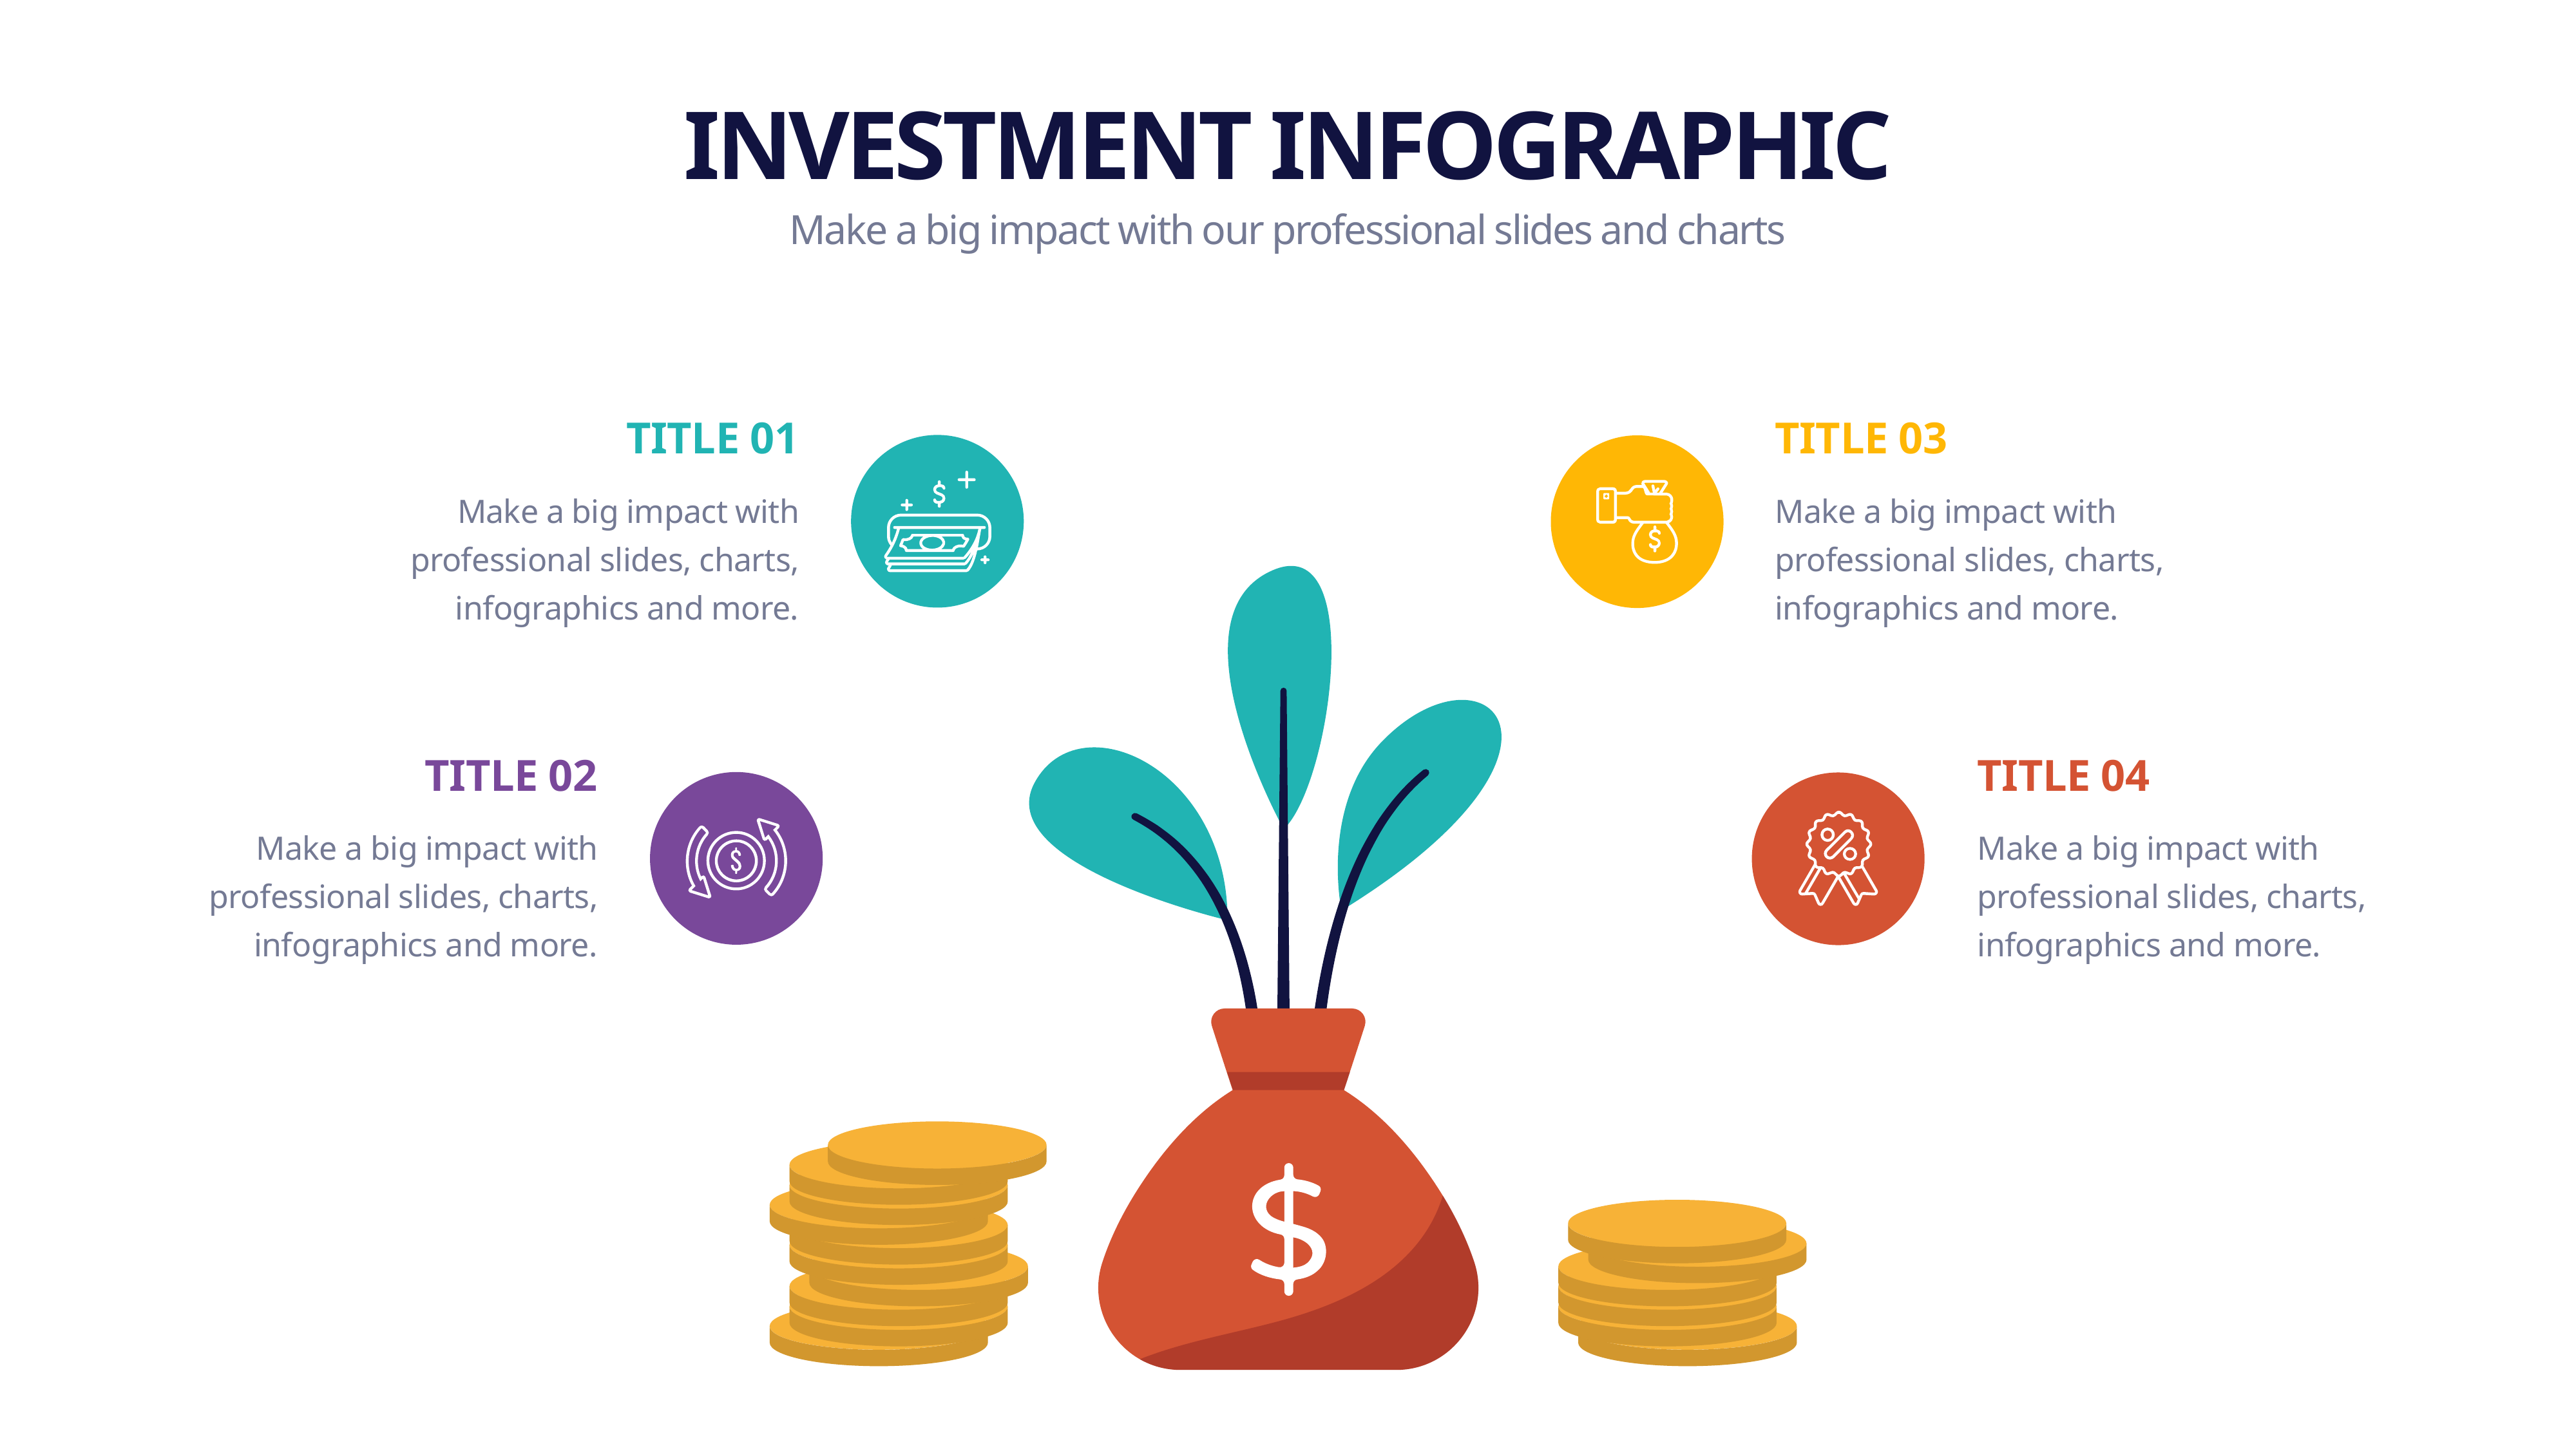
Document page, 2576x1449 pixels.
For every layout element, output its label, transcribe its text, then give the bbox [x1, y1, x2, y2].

text_box Make a big impact with professional slides, charts, infographics and more. [1765, 476, 2227, 631]
text_box [706, 831, 766, 891]
text_box [1550, 435, 1724, 530]
text_box TITLE 03 [1765, 406, 2227, 468]
text_box [756, 818, 769, 841]
text_box [1596, 480, 1674, 530]
text_box [957, 470, 976, 489]
text_box TITLE 02 [146, 743, 607, 804]
text_box [1807, 772, 1925, 945]
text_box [769, 530, 1807, 1370]
text_box [685, 825, 712, 898]
text_box [764, 881, 769, 896]
text_box [933, 480, 946, 508]
text_box TITLE 04 [1968, 743, 2429, 804]
text_box [901, 498, 913, 511]
text_box Make a big impact with professional slides, charts, infographics and more. [146, 813, 607, 968]
text_box [1807, 810, 1878, 906]
text_box Make a big impact with professional slides, charts, infographics and more. [347, 476, 808, 631]
text_box INVESTMENT INFOGRAPHIC [160, 80, 2416, 199]
text_box TITLE 01 [347, 406, 808, 468]
text_box [887, 513, 991, 530]
text_box [851, 435, 1024, 530]
text_box Make a big impact with our professional slides and charts [160, 199, 2416, 258]
text_box [650, 772, 769, 945]
text_box Make a big impact with professional slides, charts, infographics and more. [1968, 813, 2429, 968]
